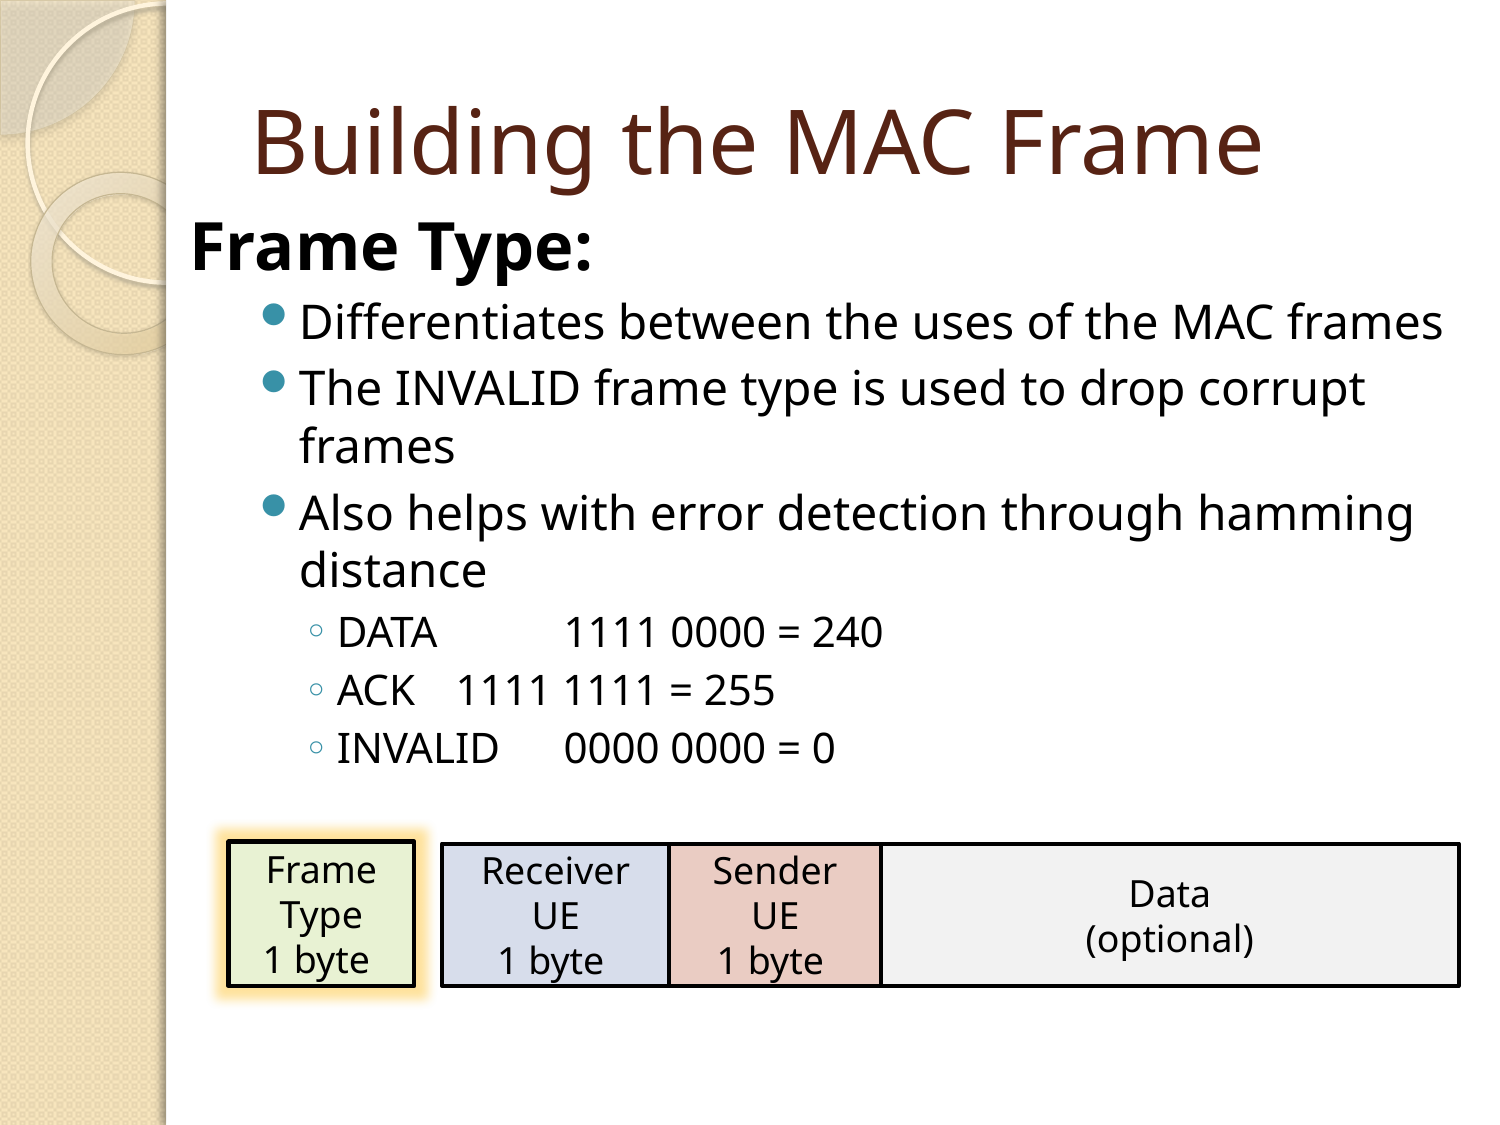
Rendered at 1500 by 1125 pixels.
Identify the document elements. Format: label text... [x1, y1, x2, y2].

list Differentiates between the uses of the MAC frames The INVALID frame type is used to drop corrupt frames Also helps with error detection through hamming distance DATA 1111 0000 = 240 ACK 1111 1111 = 255 INVALID 0000 0000 = 0 [233, 283, 1466, 842]
text_box Sender UE 1 byte [667, 842, 879, 988]
title Building the MAC Frame [235, 45, 1466, 233]
text_box Frame Type: [160, 196, 1394, 372]
text_box Data (optional) [879, 842, 1461, 988]
text_box Receiver UE 1 byte [440, 842, 667, 988]
text_box Frame Type 1 byte [226, 839, 416, 988]
